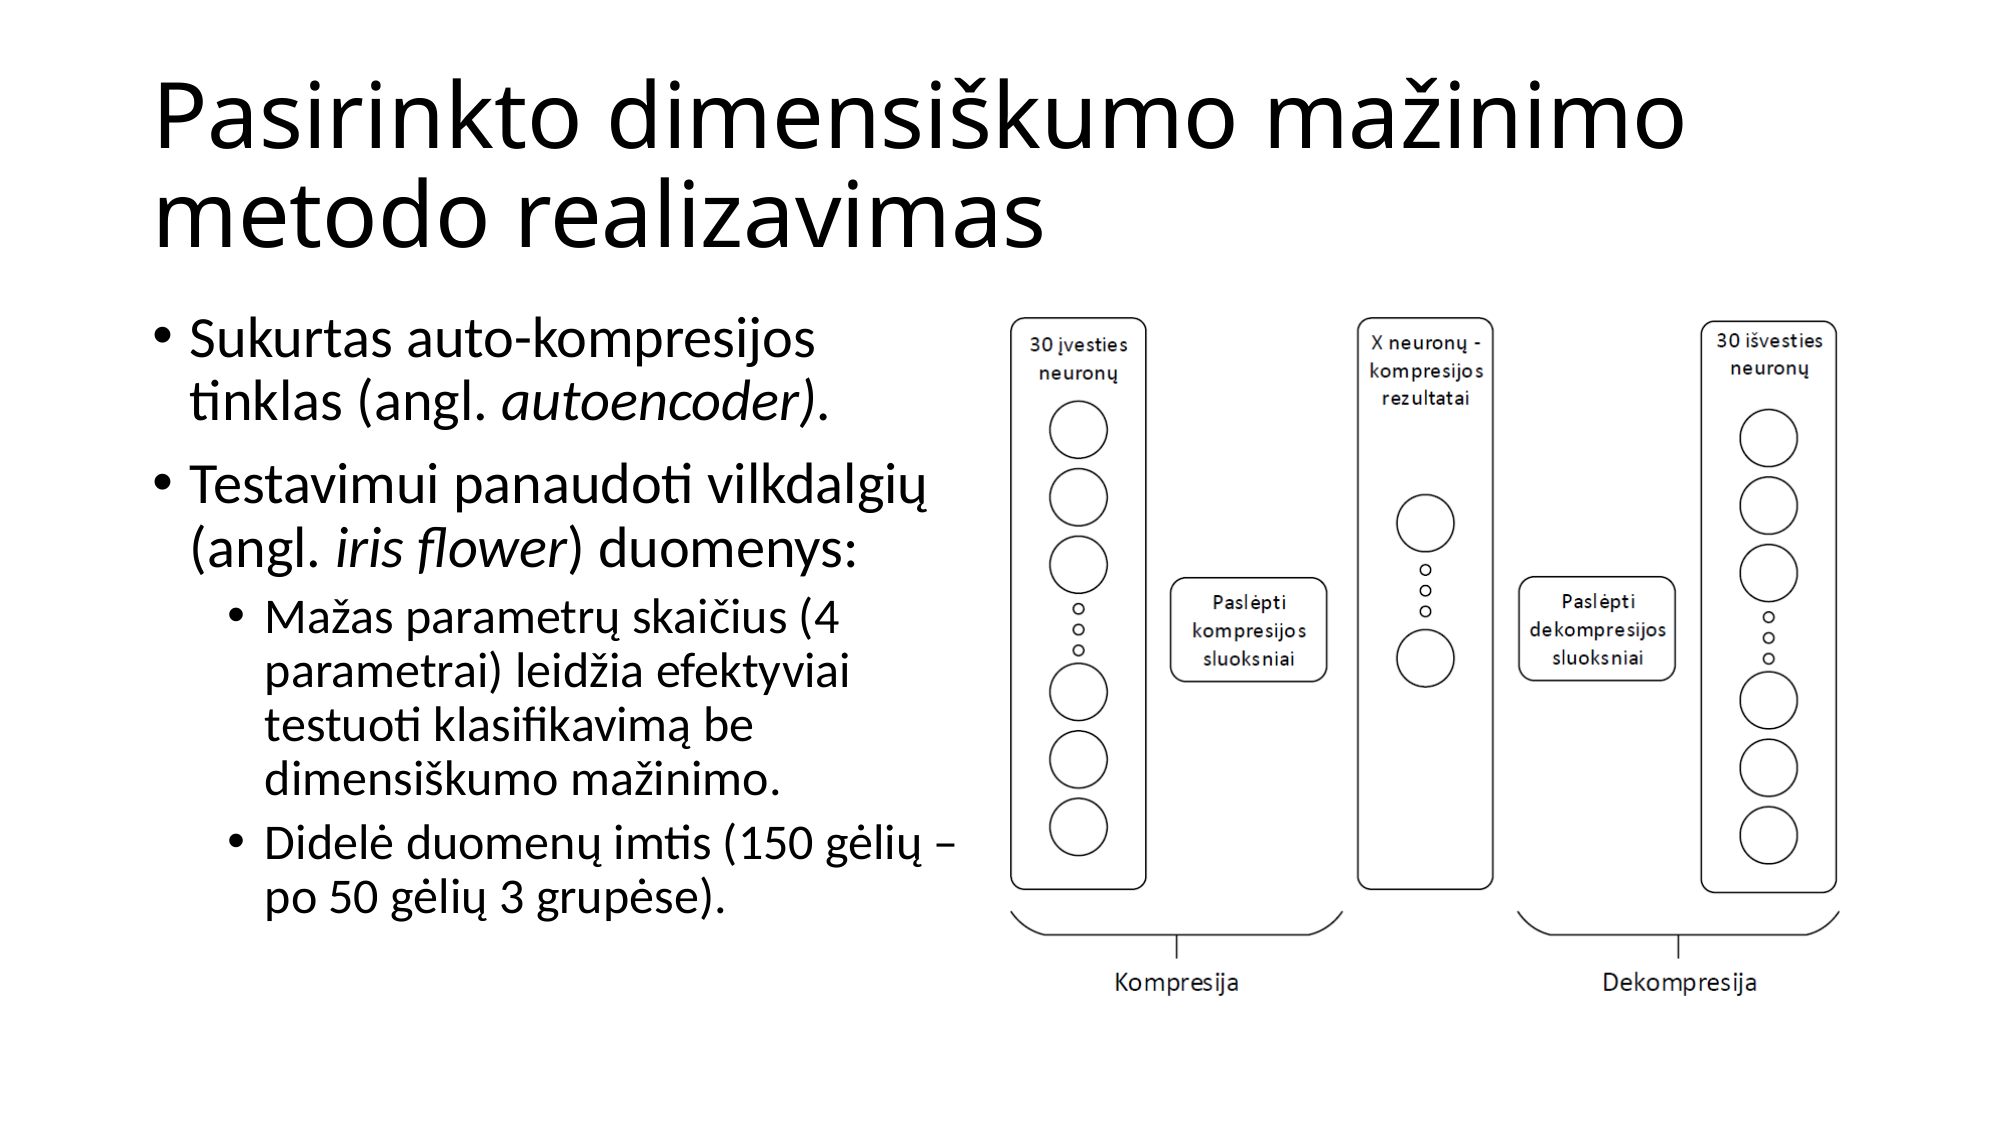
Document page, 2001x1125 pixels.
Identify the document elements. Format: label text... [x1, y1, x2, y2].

title Pasirinkto dimensiškumo mažinimo metodo realizavimas [137, 59, 1863, 278]
list Sukurtas auto-kompresijos tinklas (angl. autoencoder). Testavimui panaudoti vilkdalgių (angl. iris flower) duomenys: Mažas parametrų skaičius (4 parametrai) leidžia efektyviai testuoti klasifikavimą be dimensiškumo mažinimo. Didelė duomenų imtis (150 gėlių – po 50 gėlių 3 grupėse). [137, 299, 989, 1014]
picture [989, 299, 1863, 1014]
